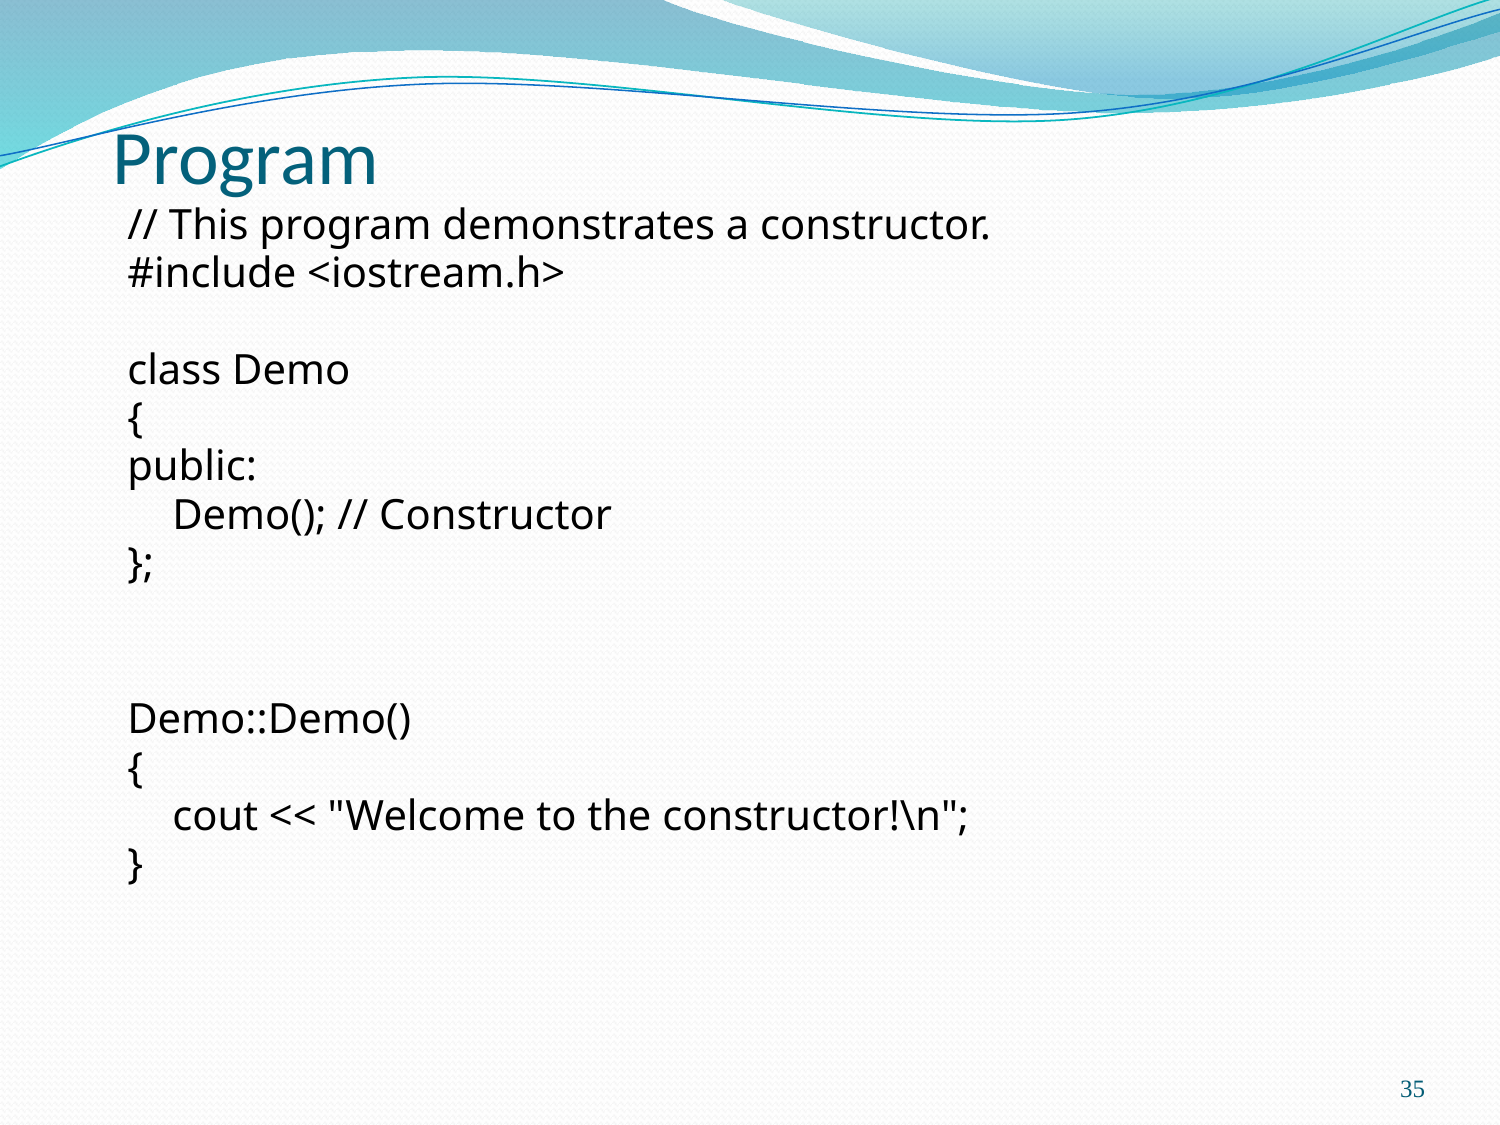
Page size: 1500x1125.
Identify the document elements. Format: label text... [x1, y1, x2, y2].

slide_number 35 [1299, 1042, 1425, 1103]
list // This program demonstrates a constructor. #include <iostream.h> class Demo { public: Demo(); // Constructor }; Demo::Demo() { cout << "Welcome to the constructor!\n"; } [112, 200, 1388, 1000]
title Program [112, 99, 1388, 200]
